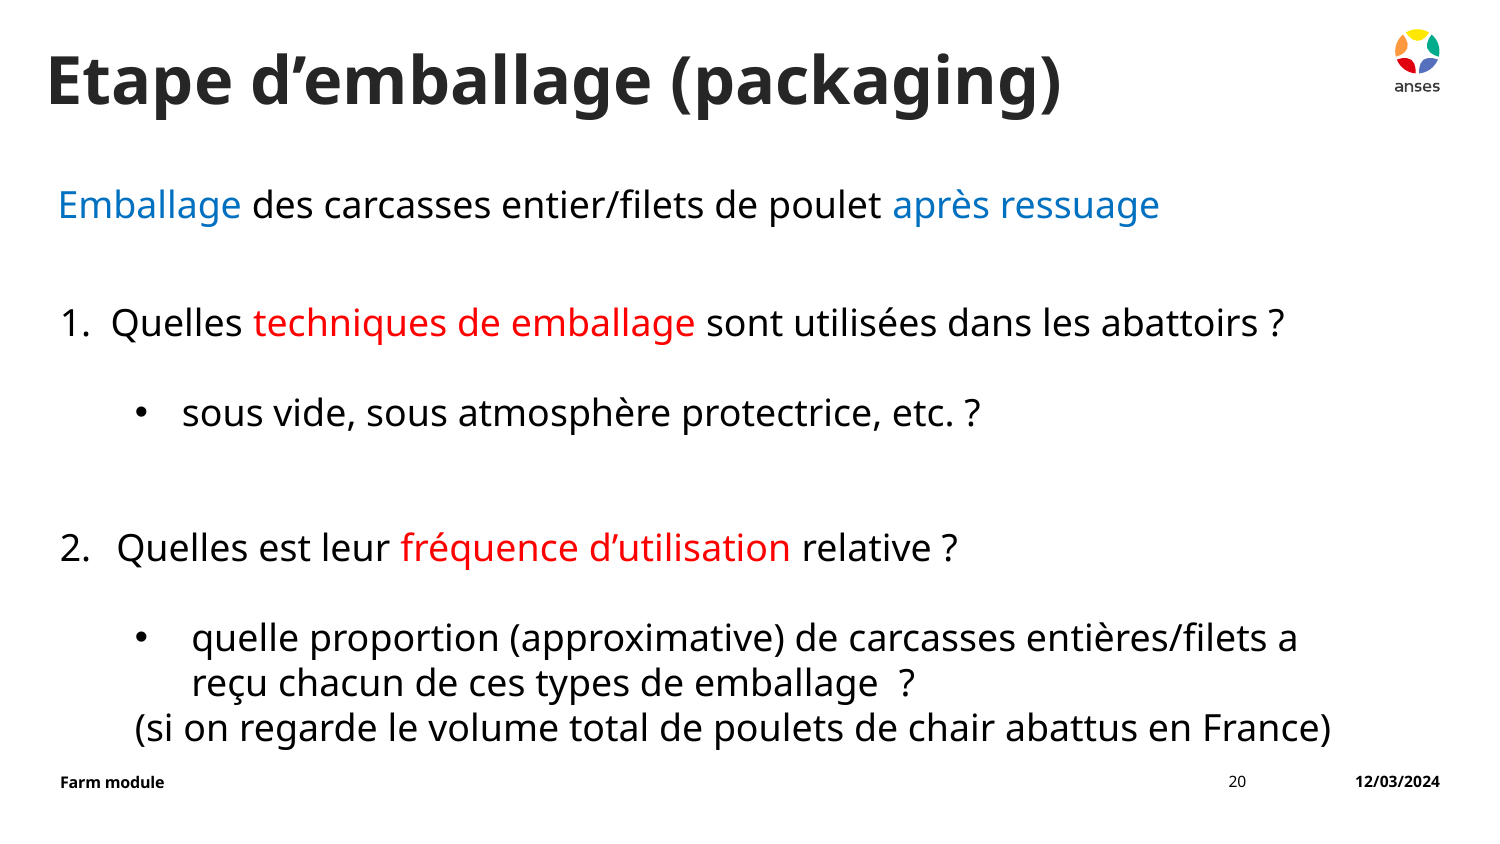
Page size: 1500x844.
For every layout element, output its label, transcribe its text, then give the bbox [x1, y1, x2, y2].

slide_number 20 [1039, 764, 1262, 800]
text_box 1. Quelles techniques de emballage sont utilisées dans les abattoirs ? sous vide, sous atmosphère protectrice, etc. ? Quelles est leur fréquence d’utilisation relative ? quelle proportion (approximative) de carcasses entières/filets a reçu chacun de ces types de emballage ? (si on regarde le volume total de poulets de chair abattus en France) [45, 291, 1400, 757]
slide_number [1263, 764, 1455, 800]
text_box Etape d’emballage (packaging) [45, 46, 1384, 152]
footer Farm module [45, 764, 552, 800]
text_box Emballage des carcasses entier/filets de poulet après ressuage [42, 173, 1213, 234]
